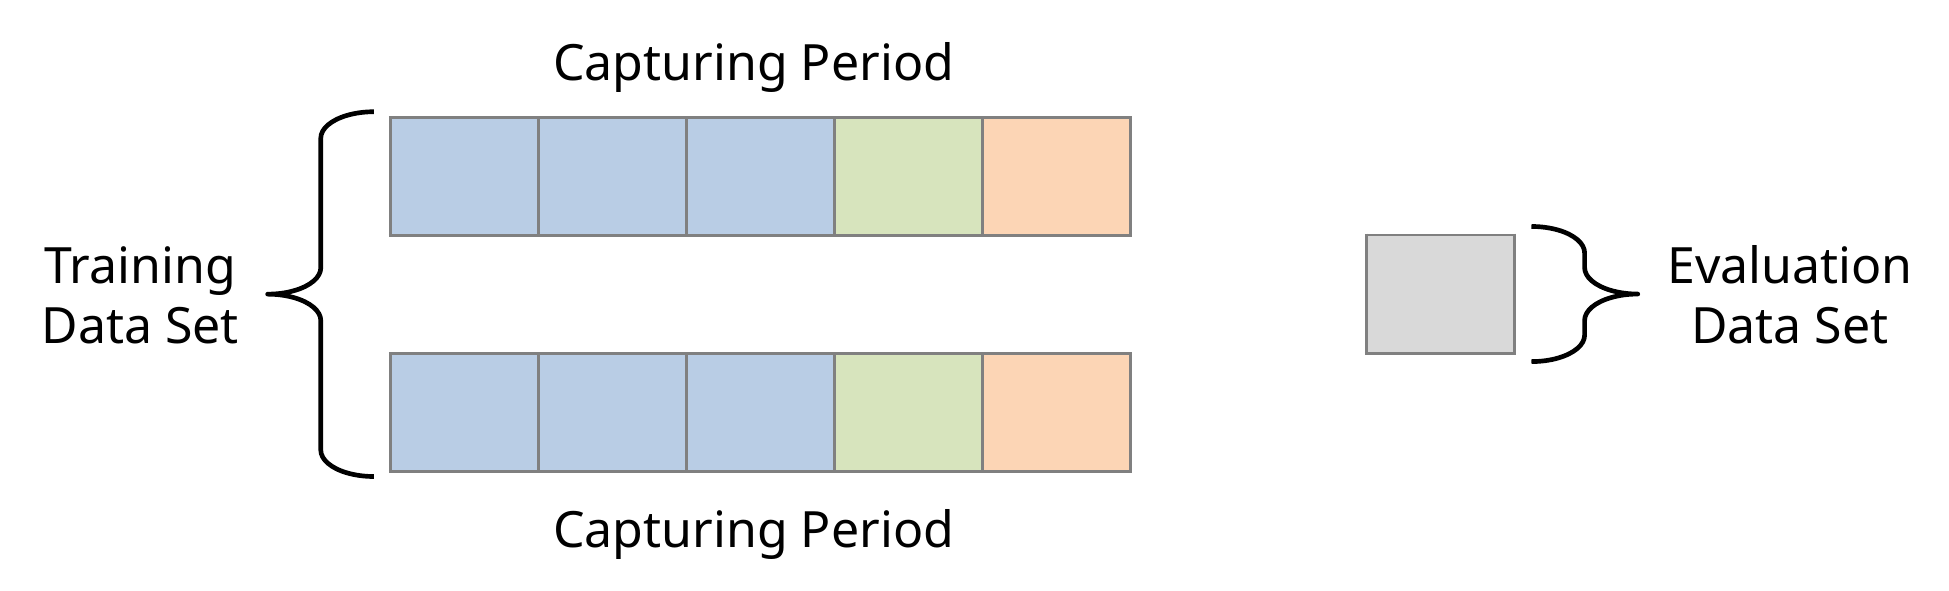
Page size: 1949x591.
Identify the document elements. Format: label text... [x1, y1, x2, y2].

text_box Evaluation Data Set [1637, 225, 1943, 361]
text_box [266, 110, 374, 478]
text_box [1531, 225, 1637, 363]
text_box Training Data Set [16, 225, 265, 361]
